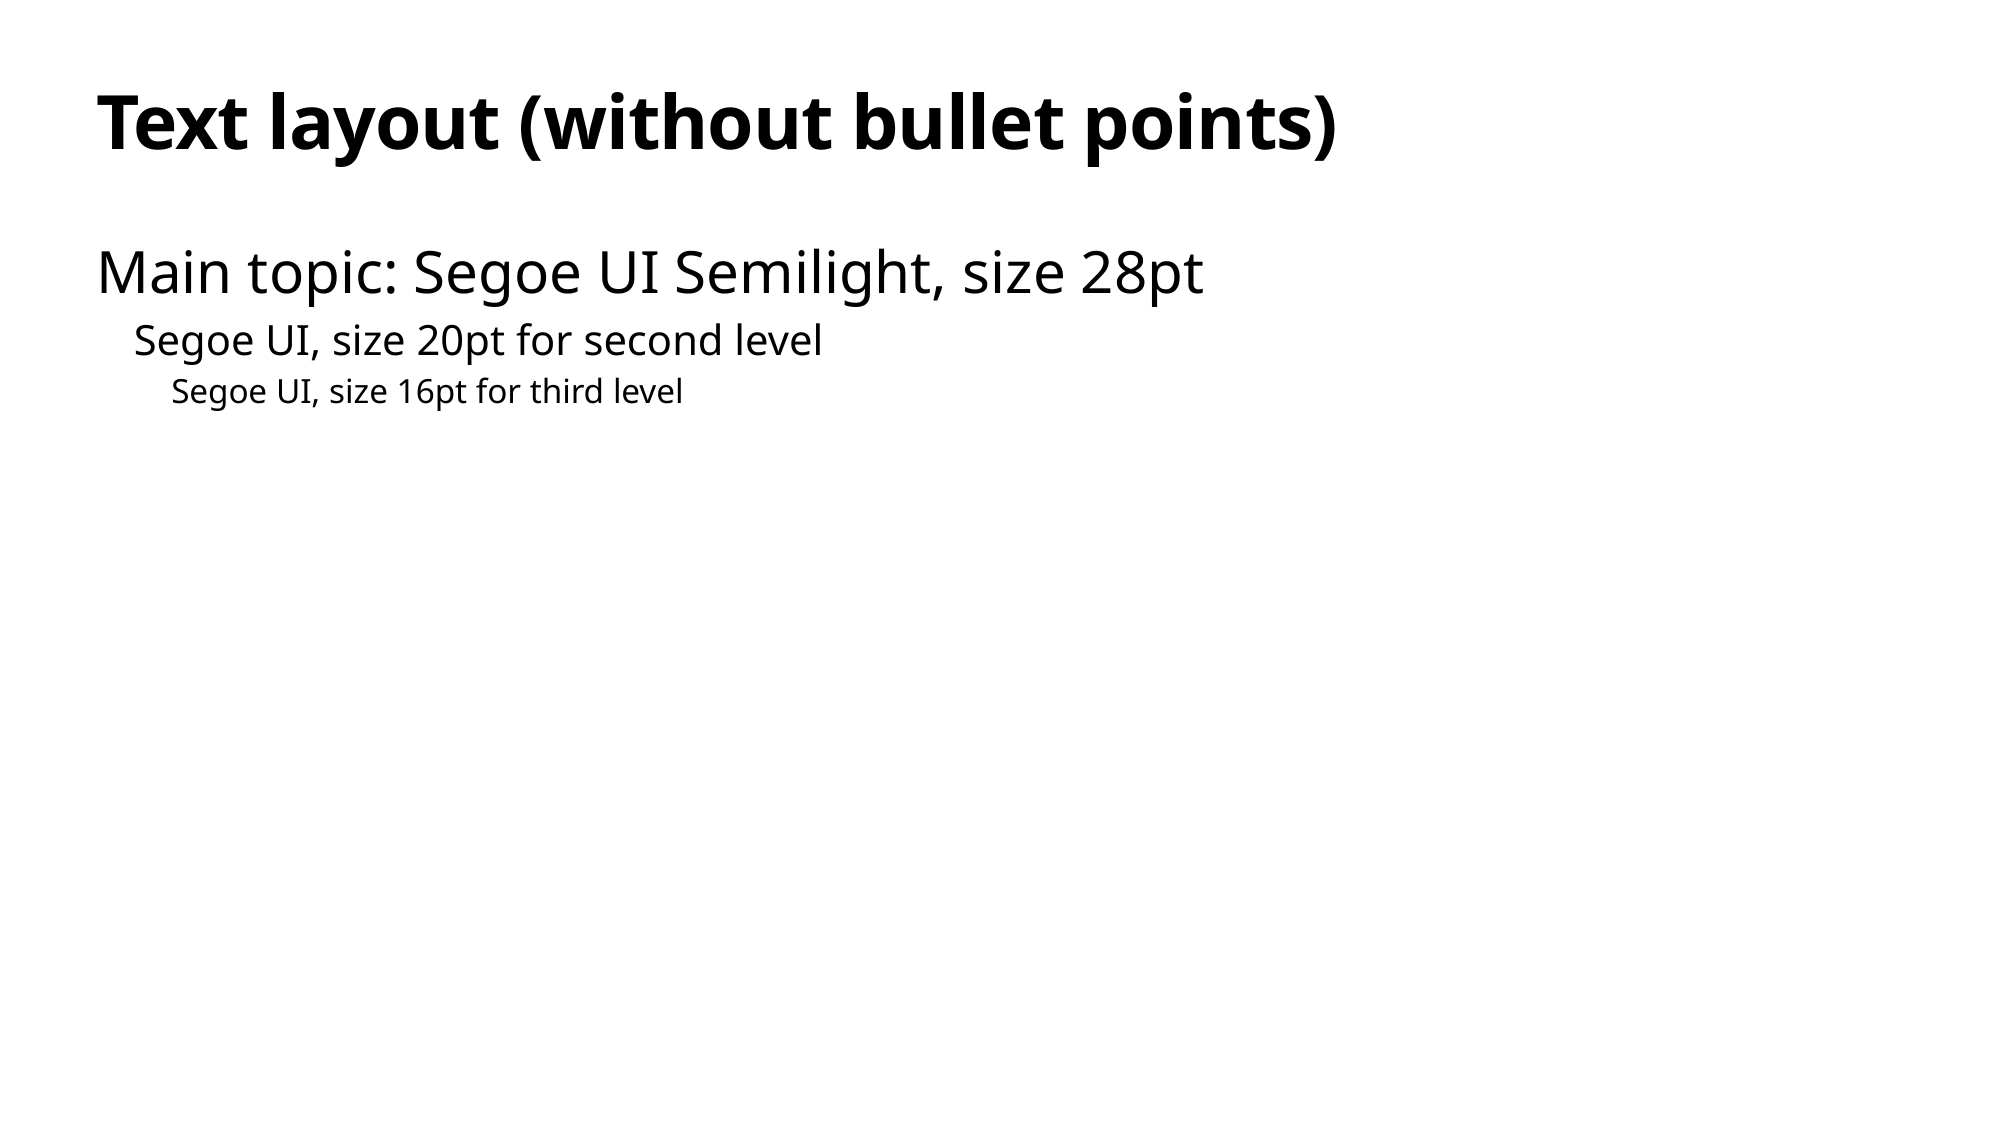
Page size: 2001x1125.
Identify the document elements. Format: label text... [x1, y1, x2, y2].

title Text layout (without bullet points) [96, 75, 1904, 166]
list Main topic: Segoe UI Semilight, size 28pt Segoe UI, size 20pt for second level Segoe UI, size 16pt for third level [96, 235, 1904, 614]
